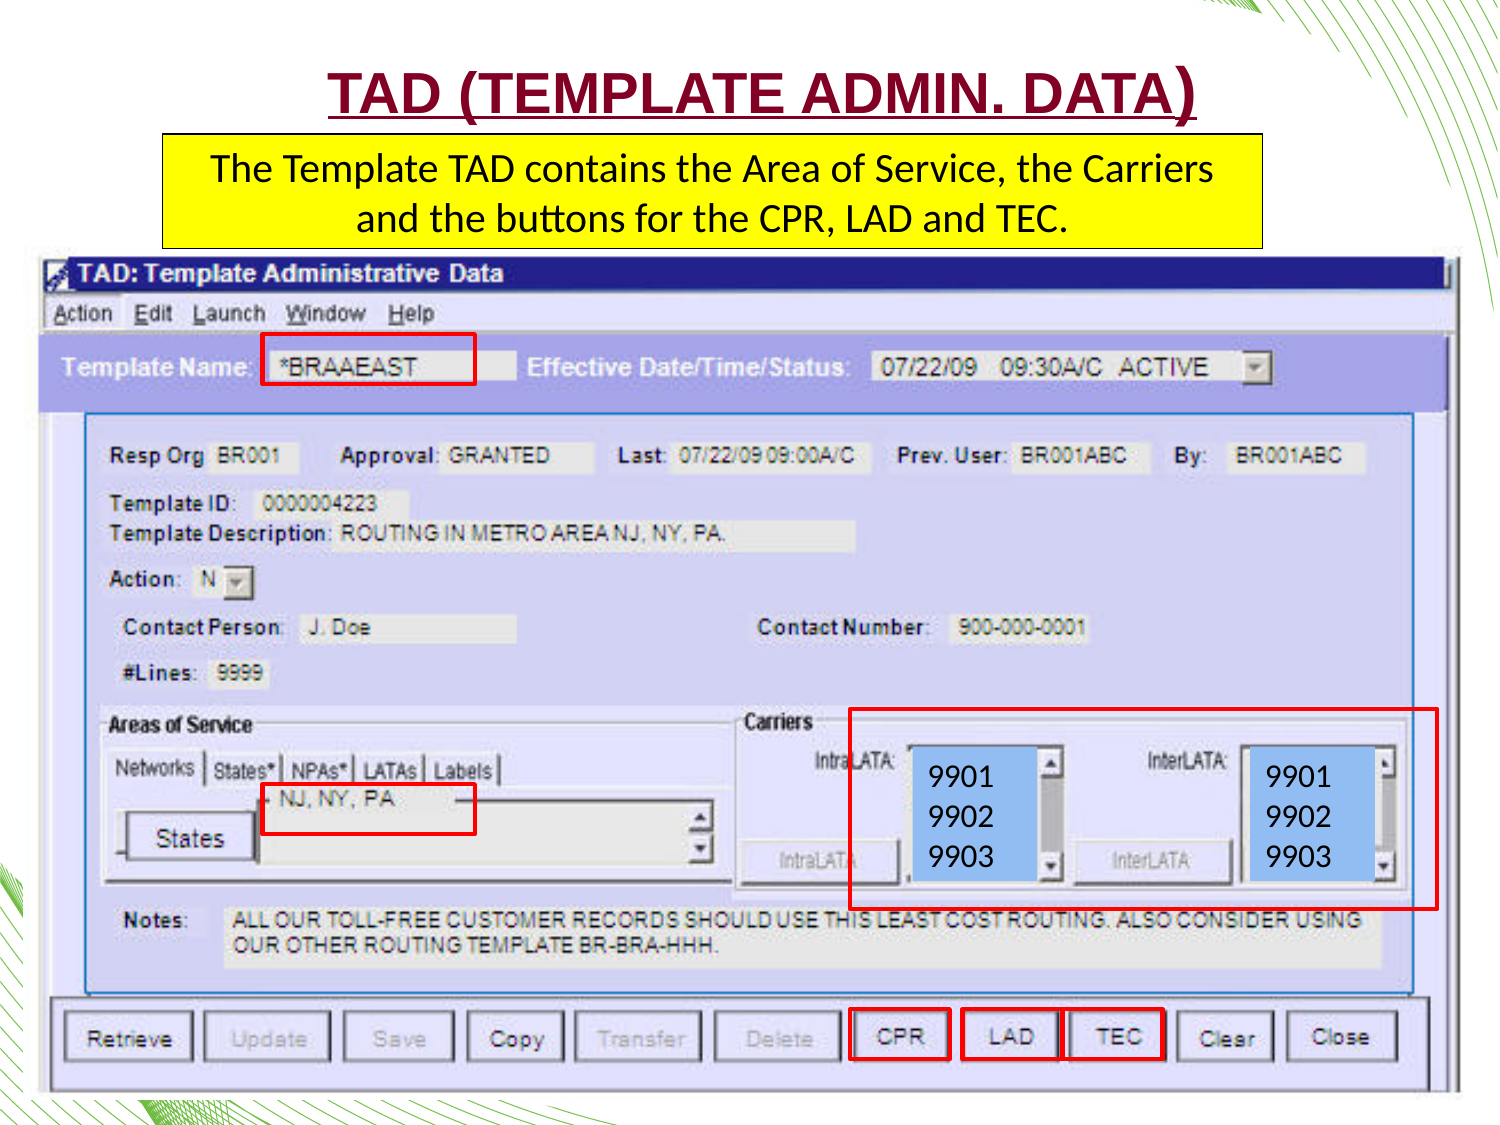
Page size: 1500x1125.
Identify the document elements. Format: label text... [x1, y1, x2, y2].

title TAD (Template Admin. Data) [87, 40, 1438, 134]
picture [0, 0, 1500, 1125]
text_box The Template TAD contains the Area of Service, the Carriers and the buttons for the CPR, LAD and TEC. [162, 133, 1263, 245]
